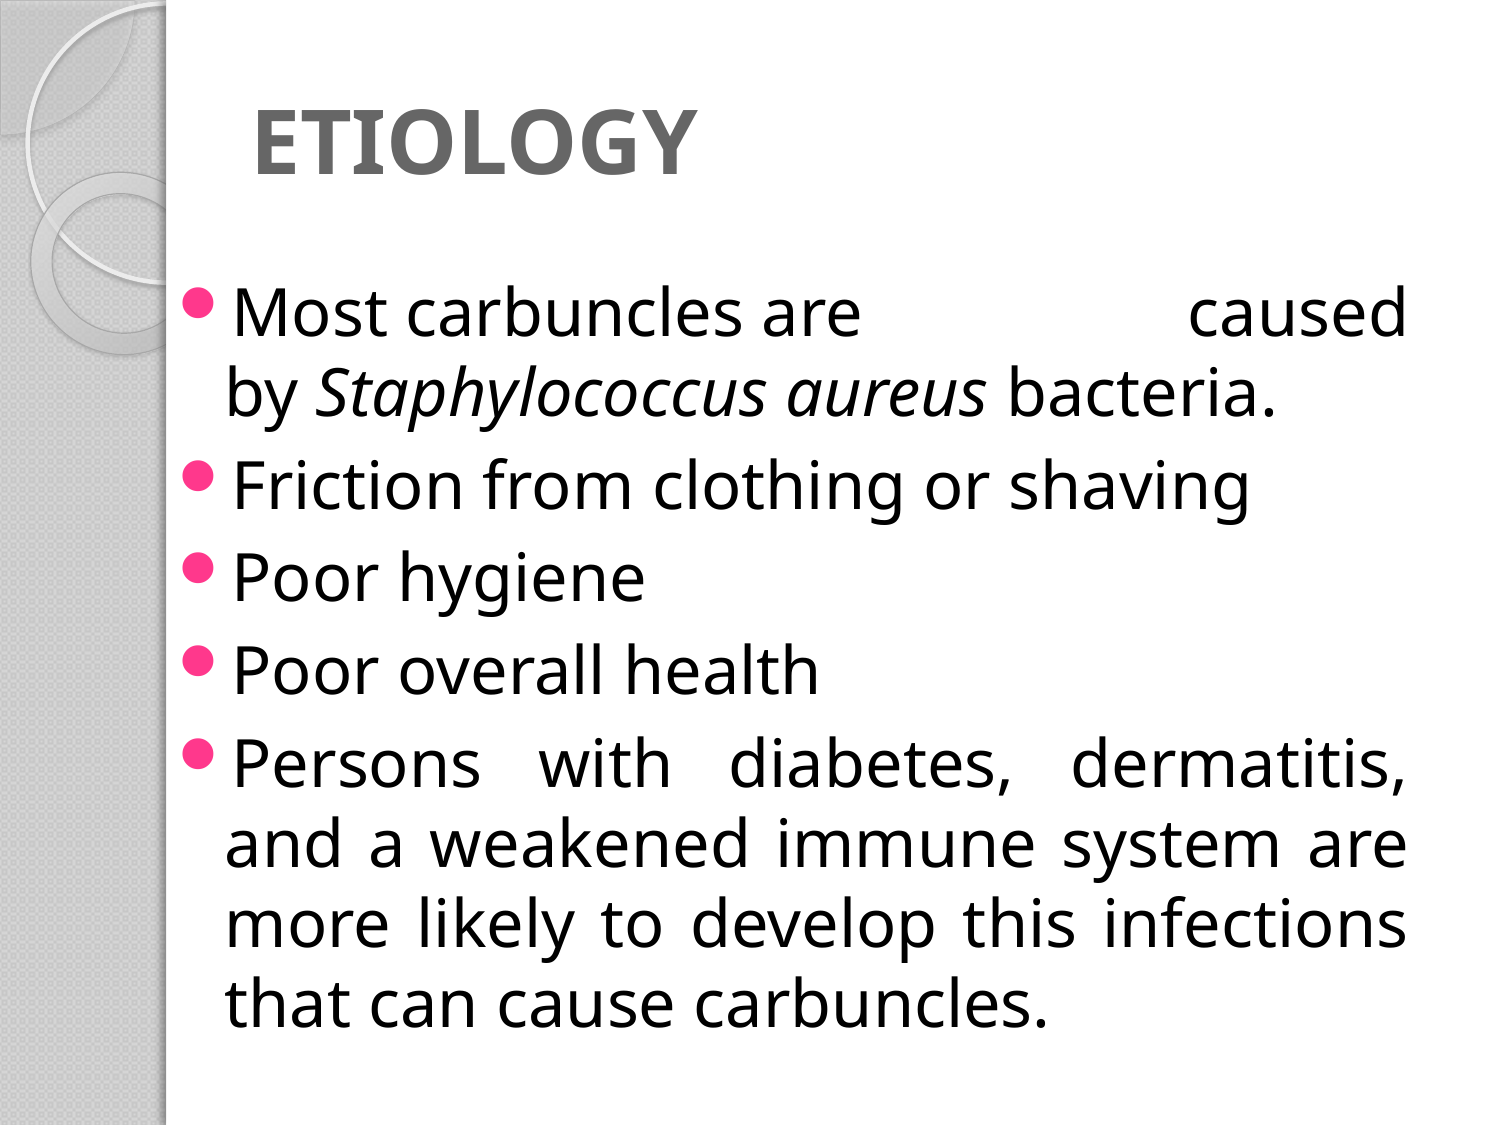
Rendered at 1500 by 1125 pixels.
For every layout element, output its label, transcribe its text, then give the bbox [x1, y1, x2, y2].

list Most carbuncles are caused by Staphylococcus aureus bacteria. Friction from clothing or shaving Poor hygiene Poor overall health Persons with diabetes, dermatitis, and a weakened immune system are more likely to develop this infections that can cause carbuncles. [150, 262, 1425, 1088]
title ETIOLOGY [235, 45, 1466, 233]
